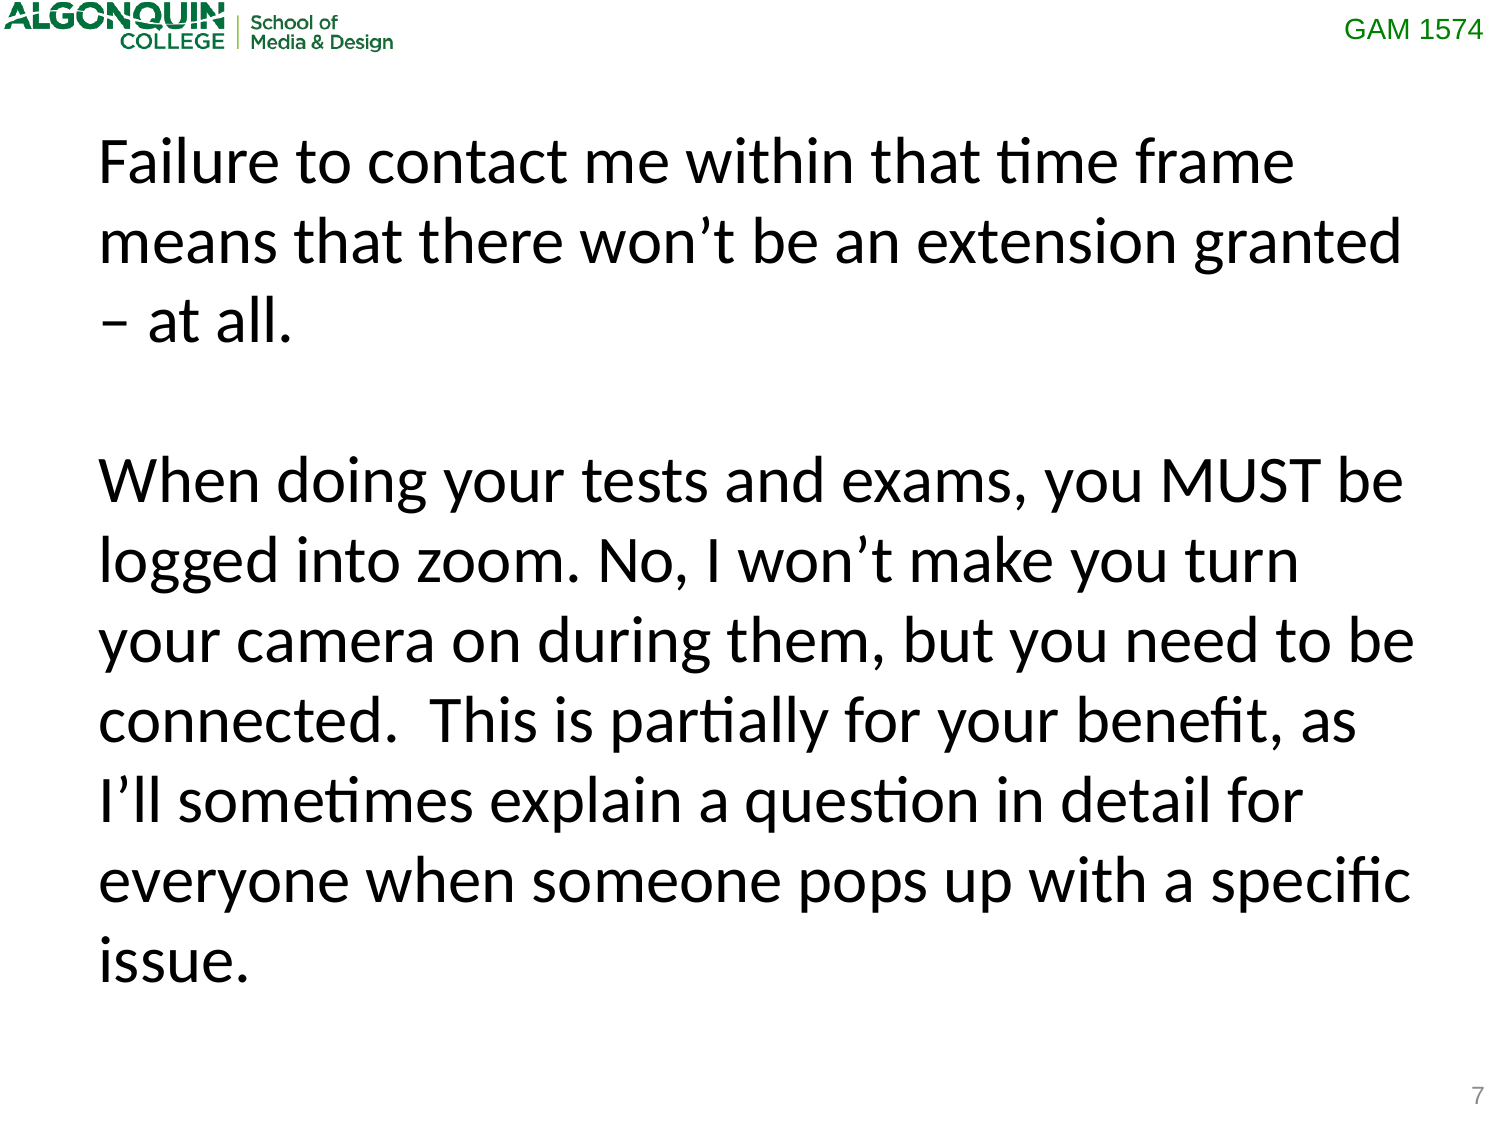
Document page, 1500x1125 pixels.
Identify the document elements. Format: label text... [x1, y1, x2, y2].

slide_number 7 [1149, 1065, 1500, 1125]
text_box Failure to contact me within that time frame means that there won’t be an extension granted – at all. When doing your tests and exams, you MUST be logged into zoom. No, I won’t make you turn your camera on during them, but you need to be connected. This is partially for your benefit, as I’ll sometimes explain a question in detail for everyone when someone pops up with a specific issue. [83, 109, 1434, 1004]
picture [0, 0, 399, 54]
